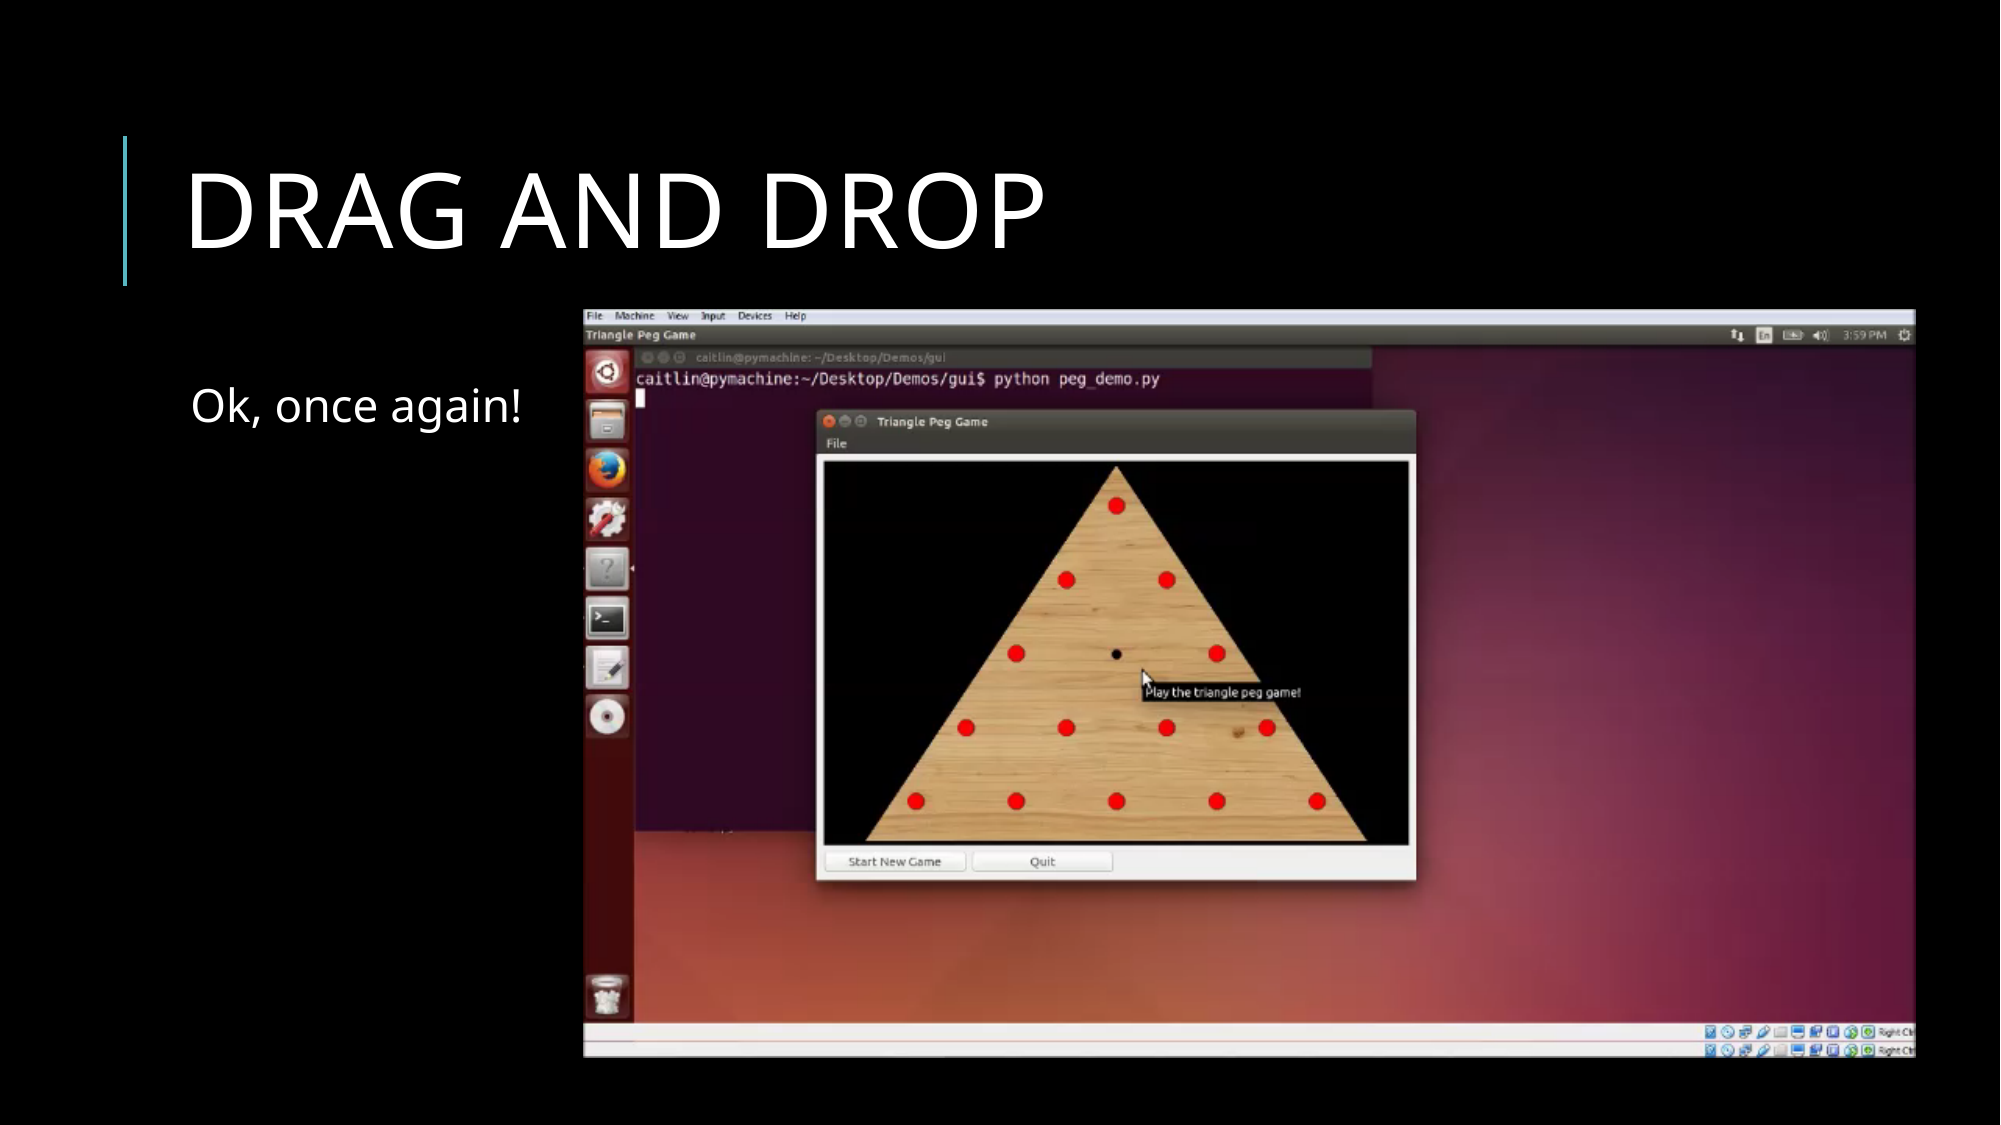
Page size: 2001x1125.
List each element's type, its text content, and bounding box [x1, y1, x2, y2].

title Drag and drop [168, 96, 1763, 342]
list Ok, once again! [168, 375, 575, 1035]
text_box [581, 308, 1917, 1060]
